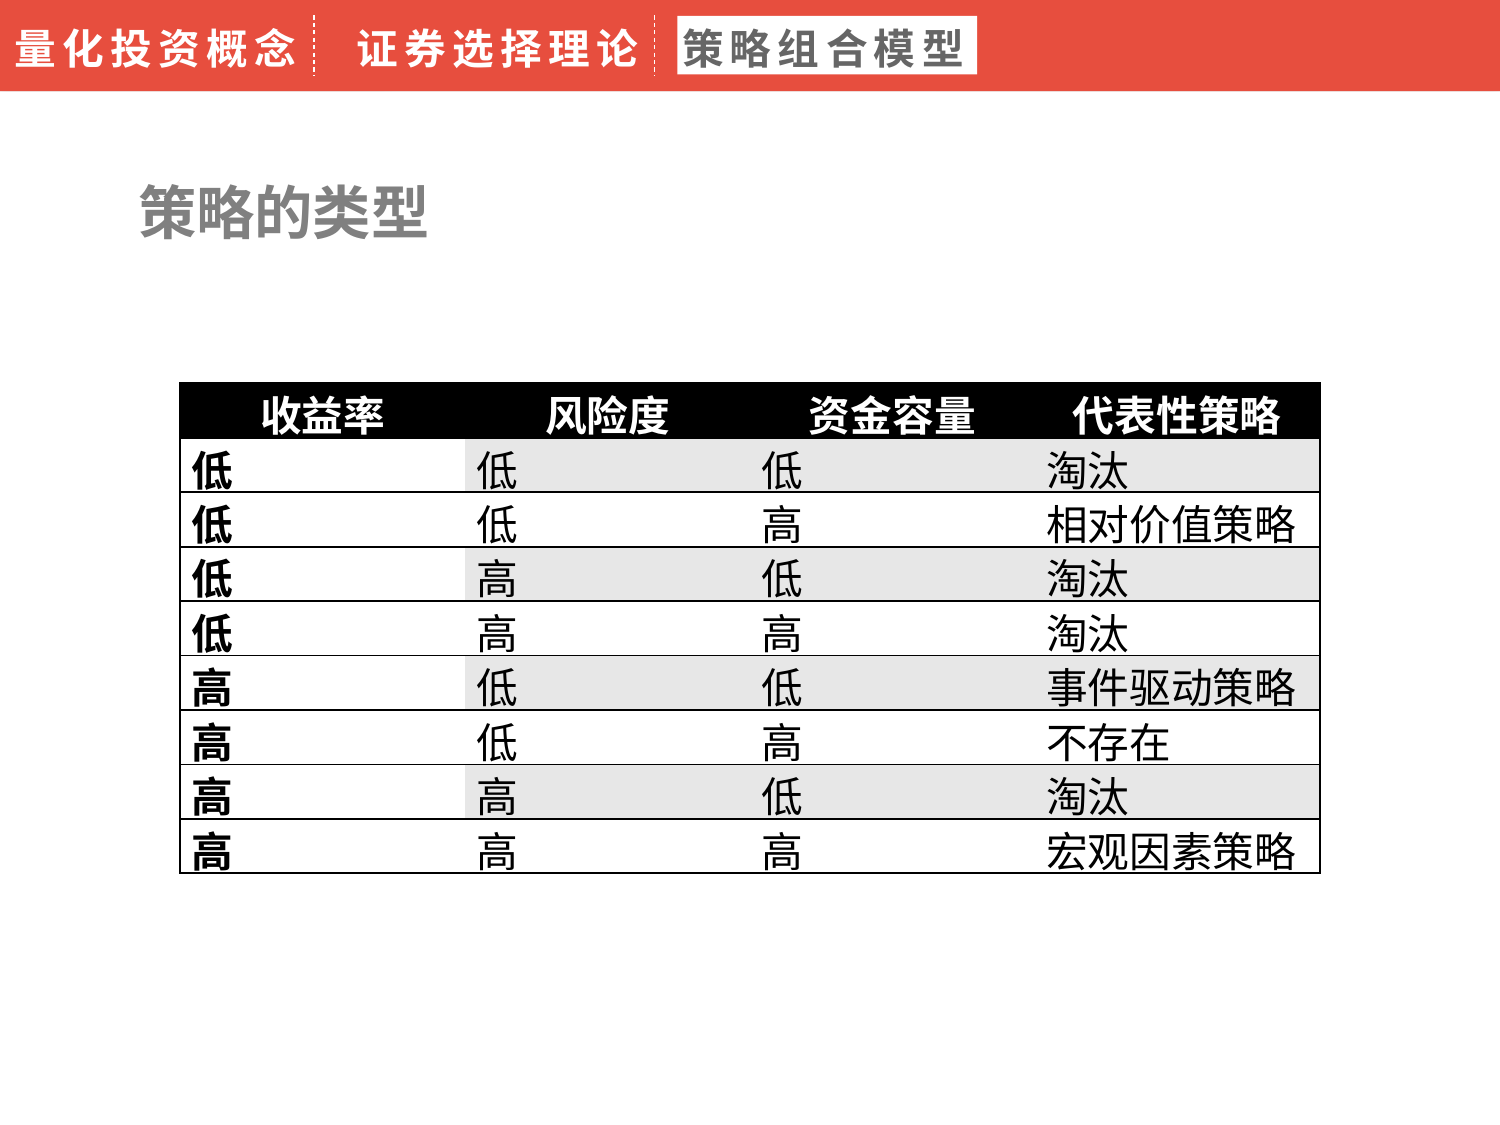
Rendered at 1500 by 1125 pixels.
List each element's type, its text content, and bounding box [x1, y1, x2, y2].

text_box 证券选择理论 [335, 15, 661, 81]
table_cell 高 [181, 656, 465, 709]
table_cell 高 [465, 548, 750, 600]
table_cell 低 [750, 656, 1035, 709]
table_cell 宏观因素策略 [1035, 820, 1319, 872]
text_box 量化投资概念 [0, 15, 335, 81]
table_cell 淘汰 [1035, 439, 1319, 491]
table_cell 低 [181, 548, 465, 600]
table_cell 低 [181, 493, 465, 546]
table_cell 低 [750, 765, 1035, 818]
text_box 策略的类型 [123, 169, 1142, 254]
text_box [0, 90, 1500, 1125]
table_cell 高 [465, 765, 750, 818]
table_cell 低 [465, 656, 750, 709]
table_cell 高 [750, 493, 1035, 546]
table_cell 高 [181, 711, 465, 764]
table_cell 高 [181, 765, 465, 818]
table_cell 事件驱动策略 [1035, 656, 1319, 709]
table_cell 低 [465, 493, 750, 546]
table_cell 高 [750, 711, 1035, 764]
table_cell 低 [181, 439, 465, 491]
table_header 收益率 [181, 384, 465, 437]
table_cell 低 [465, 711, 750, 764]
text_box 策略组合模型 [667, 15, 1009, 81]
table_cell 高 [181, 820, 465, 872]
text_box [0, 0, 1500, 90]
table_cell 低 [750, 439, 1035, 491]
table_cell 相对价值策略 [1035, 493, 1319, 546]
table_cell 低 [750, 548, 1035, 600]
table_header 代表性策略 [1035, 384, 1319, 437]
table_cell 高 [750, 602, 1035, 655]
table_cell 淘汰 [1035, 765, 1319, 818]
table_cell 高 [465, 820, 750, 872]
table_cell 高 [465, 602, 750, 655]
table_cell 高 [750, 820, 1035, 872]
table_cell 淘汰 [1035, 602, 1319, 655]
table_header 风险度 [465, 384, 750, 437]
table_cell 低 [181, 602, 465, 655]
table_cell 不存在 [1035, 711, 1319, 764]
table_header 资金容量 [750, 384, 1035, 437]
table_cell 低 [465, 439, 750, 491]
table_cell 淘汰 [1035, 548, 1319, 600]
